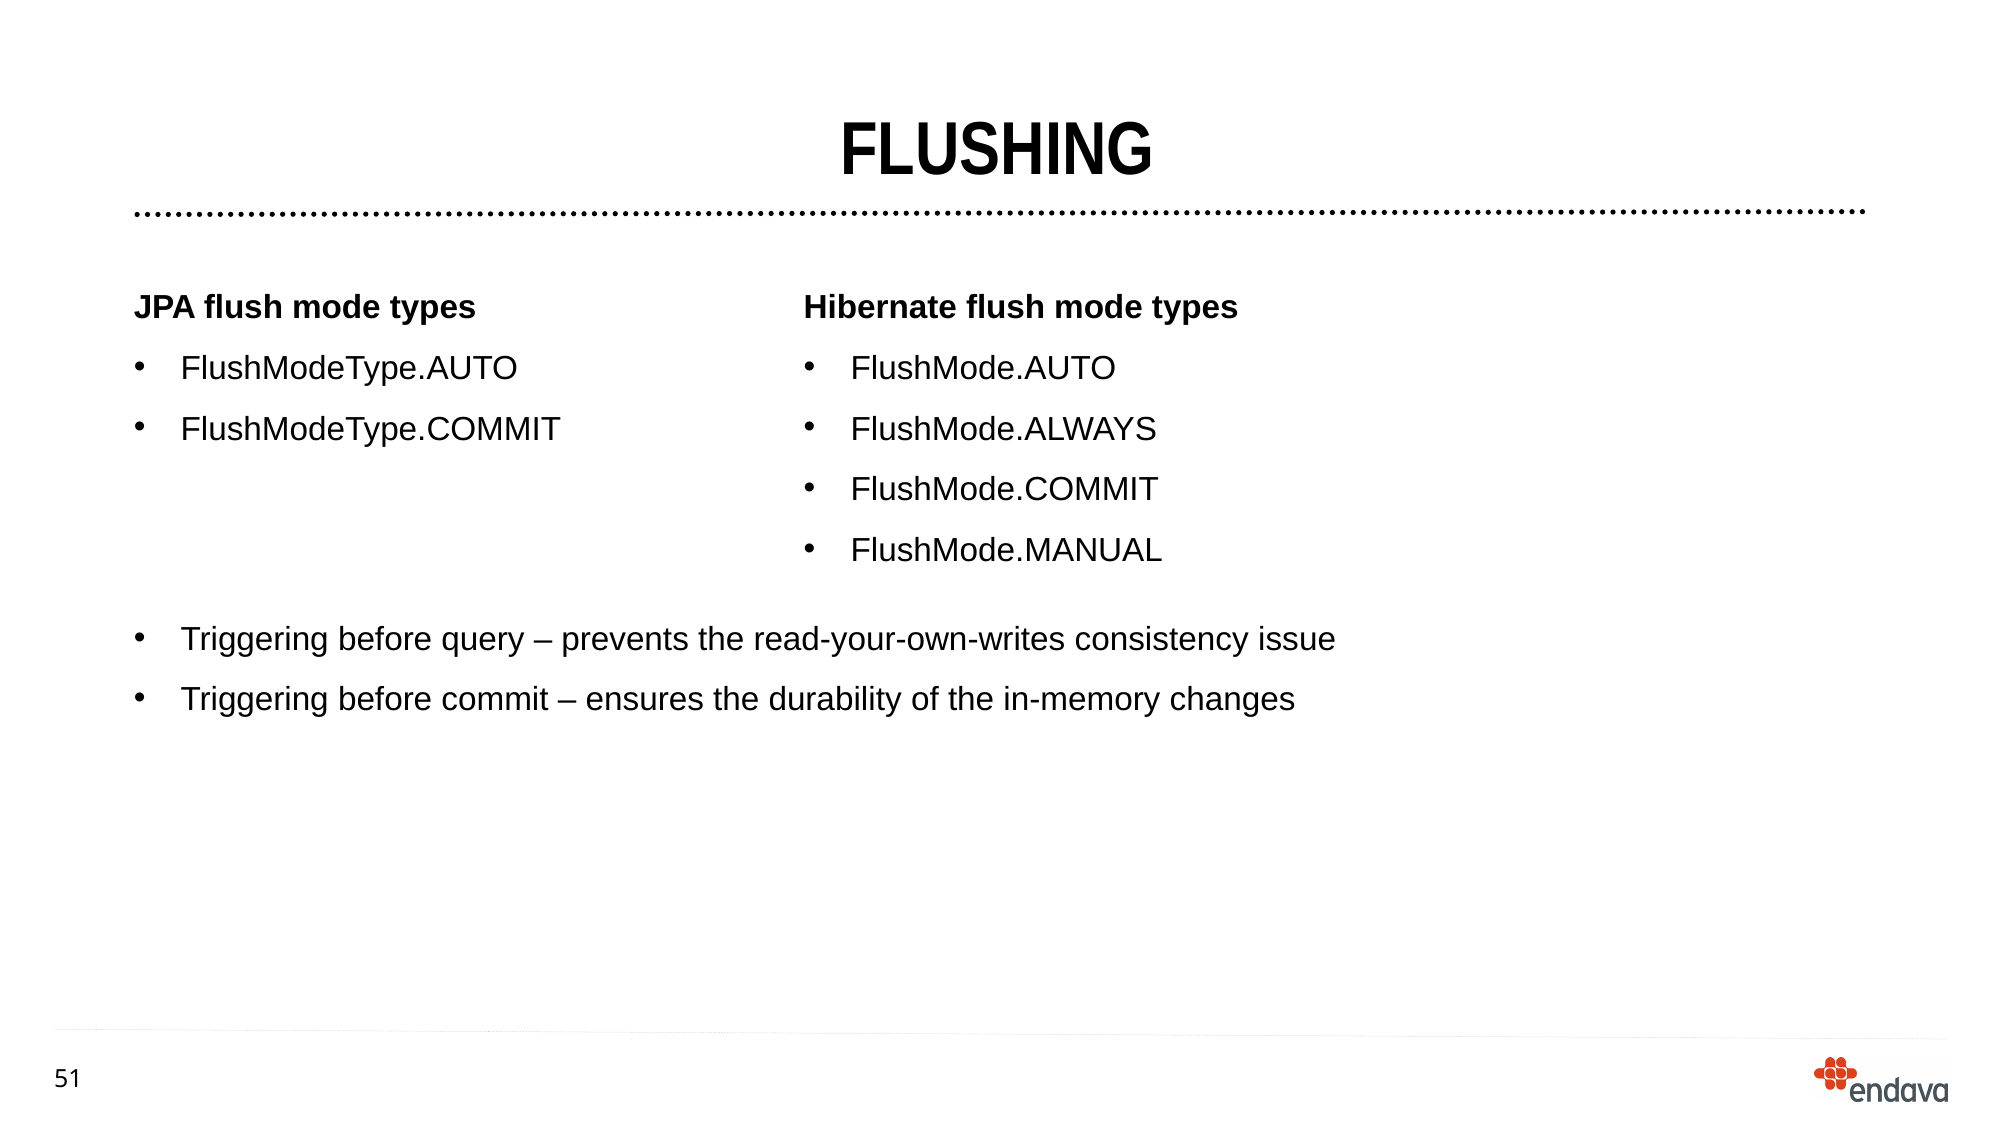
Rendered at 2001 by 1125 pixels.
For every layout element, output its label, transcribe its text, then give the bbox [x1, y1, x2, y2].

list Hibernate flush mode types FlushMode.AUTO FlushMode.ALWAYS FlushMode.COMMIT FlushMode.MANUAL [803, 277, 1263, 609]
title flushing [198, 26, 1812, 195]
picture [1814, 1057, 1948, 1102]
list Triggering before query – prevents the read-your-own-writes consistency issue Triggering before commit – ensures the durability of the in-memory changes [133, 609, 1502, 992]
list JPA flush mode types FlushModeType.AUTO FlushModeType.COMMIT [133, 277, 592, 609]
